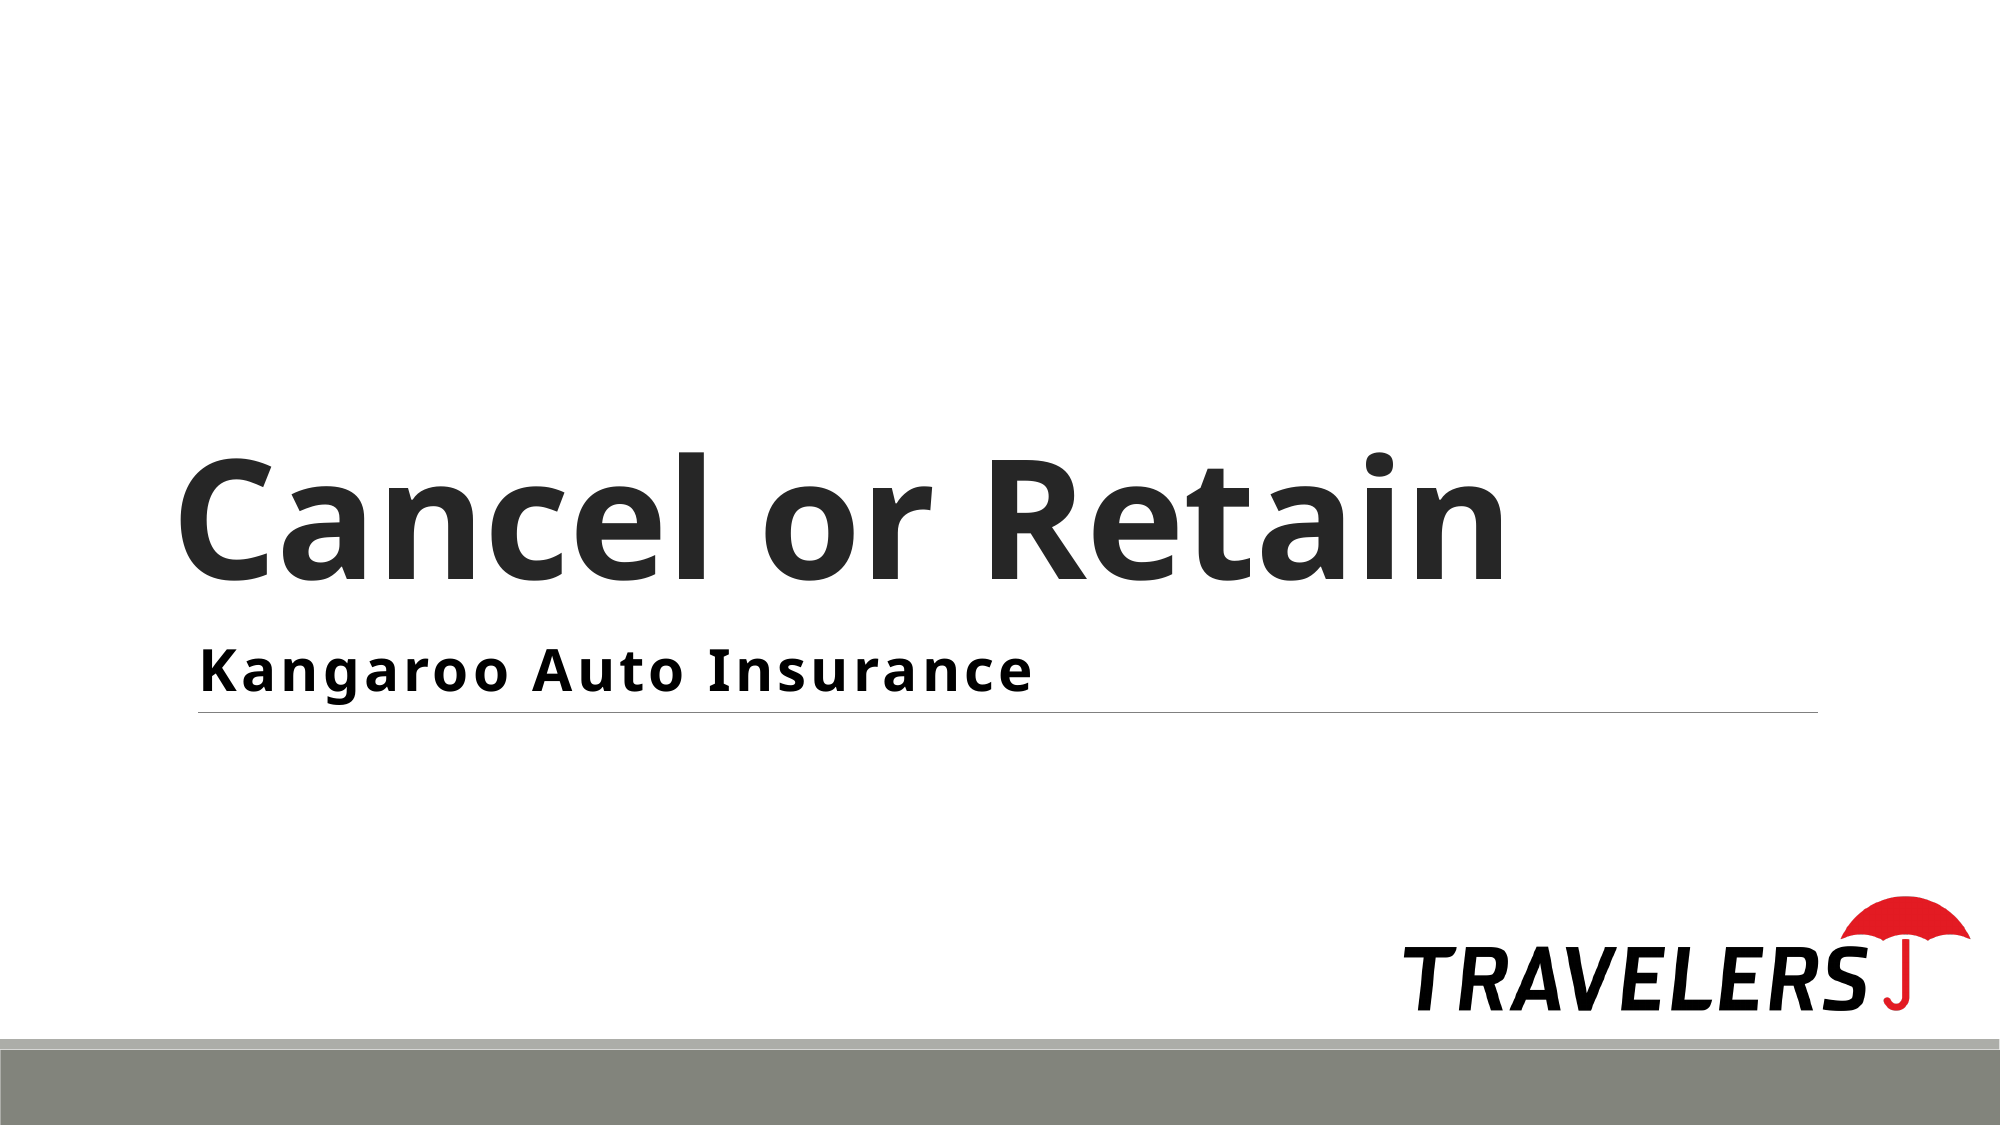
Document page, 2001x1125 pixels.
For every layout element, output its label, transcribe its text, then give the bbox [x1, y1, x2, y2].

title Cancel or Retain [156, 191, 1688, 621]
subtitle Kangaroo Auto Insurance [183, 633, 1601, 810]
picture [1392, 884, 1983, 1023]
